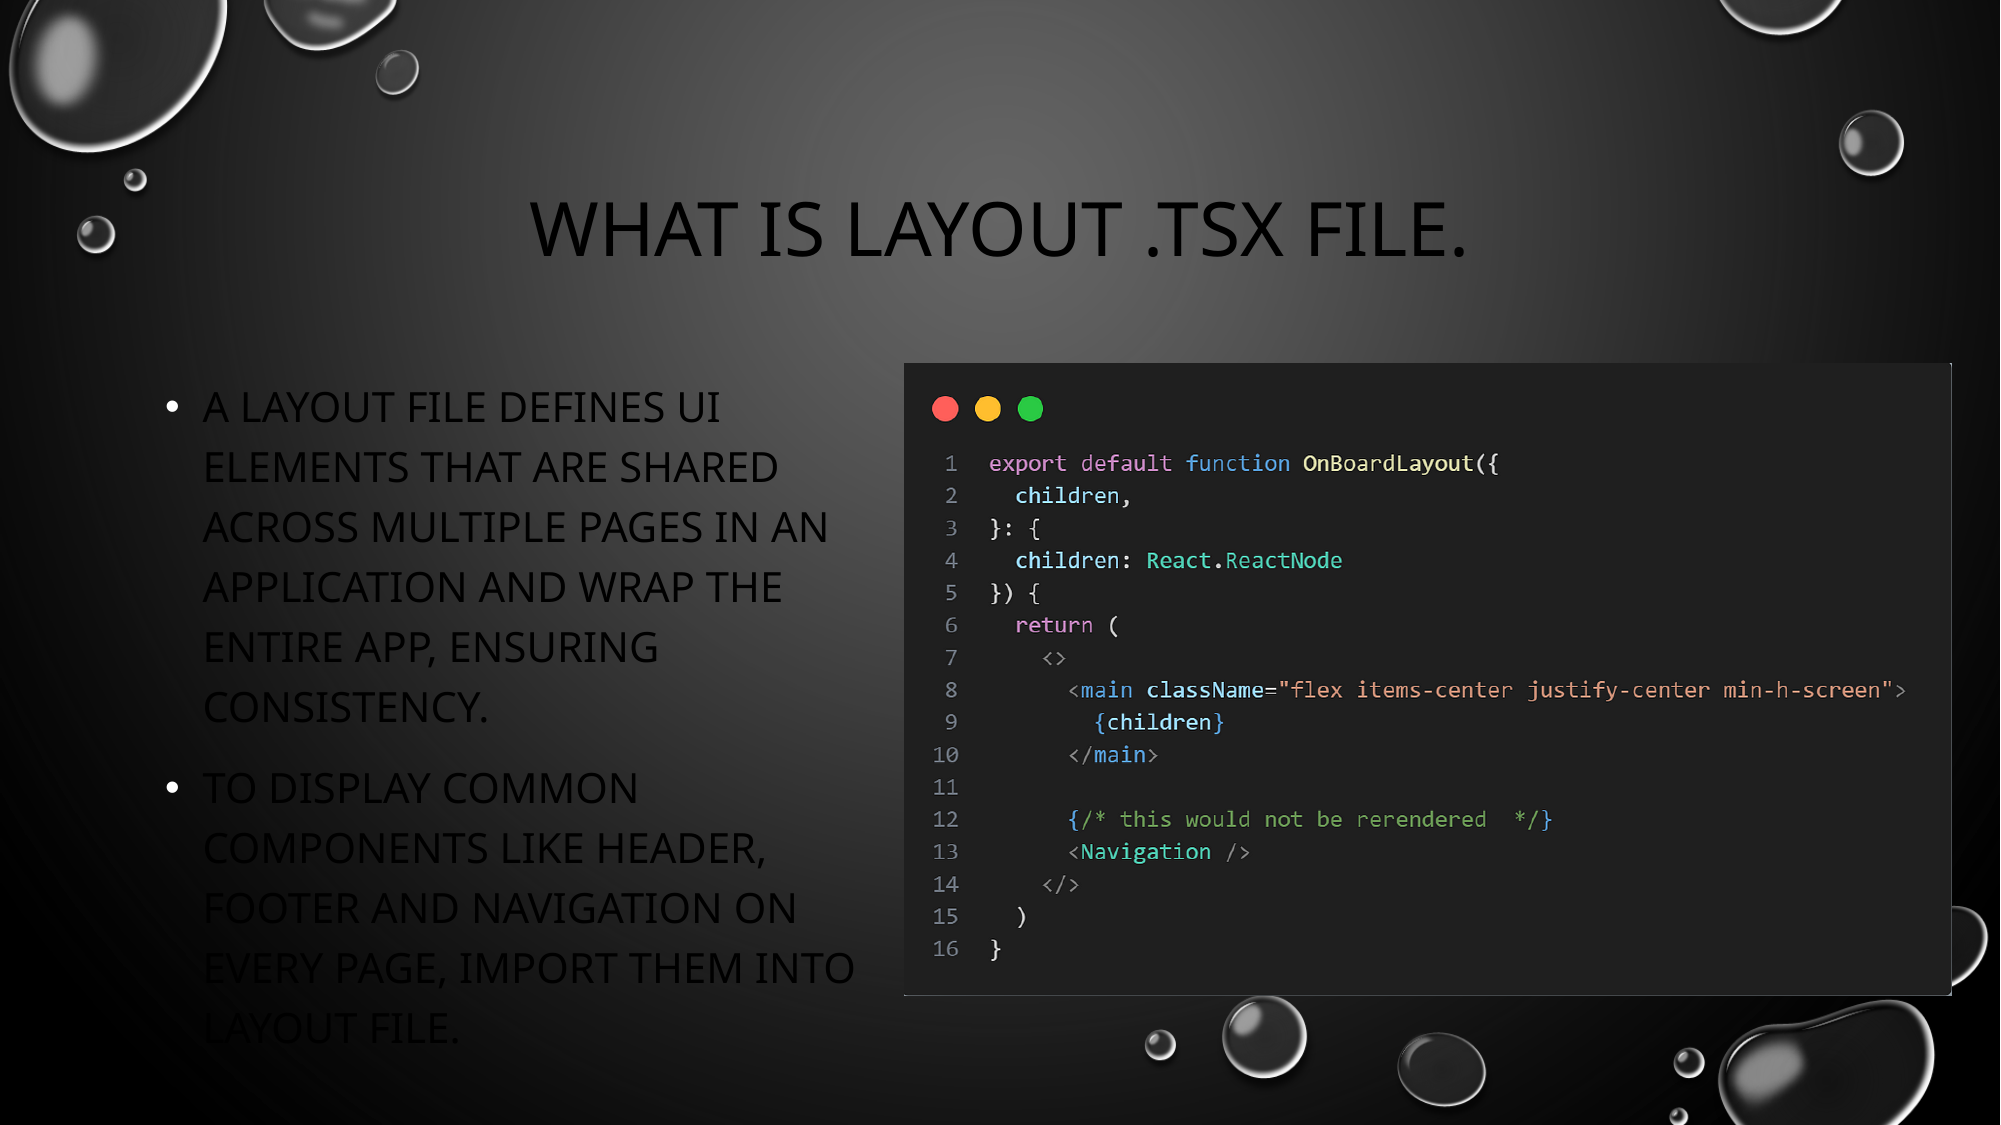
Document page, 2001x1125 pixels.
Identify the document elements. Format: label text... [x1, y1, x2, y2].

title What is layout .tsx file. [149, 101, 1851, 364]
list A layout file defines ui elements that are shared across multiple pages in an application and wrap the entire app, ensuring consistency. To display common components like header, footer And Navigation on every page, import them into layout file. [150, 363, 886, 1013]
picture [0, 0, 2000, 1125]
